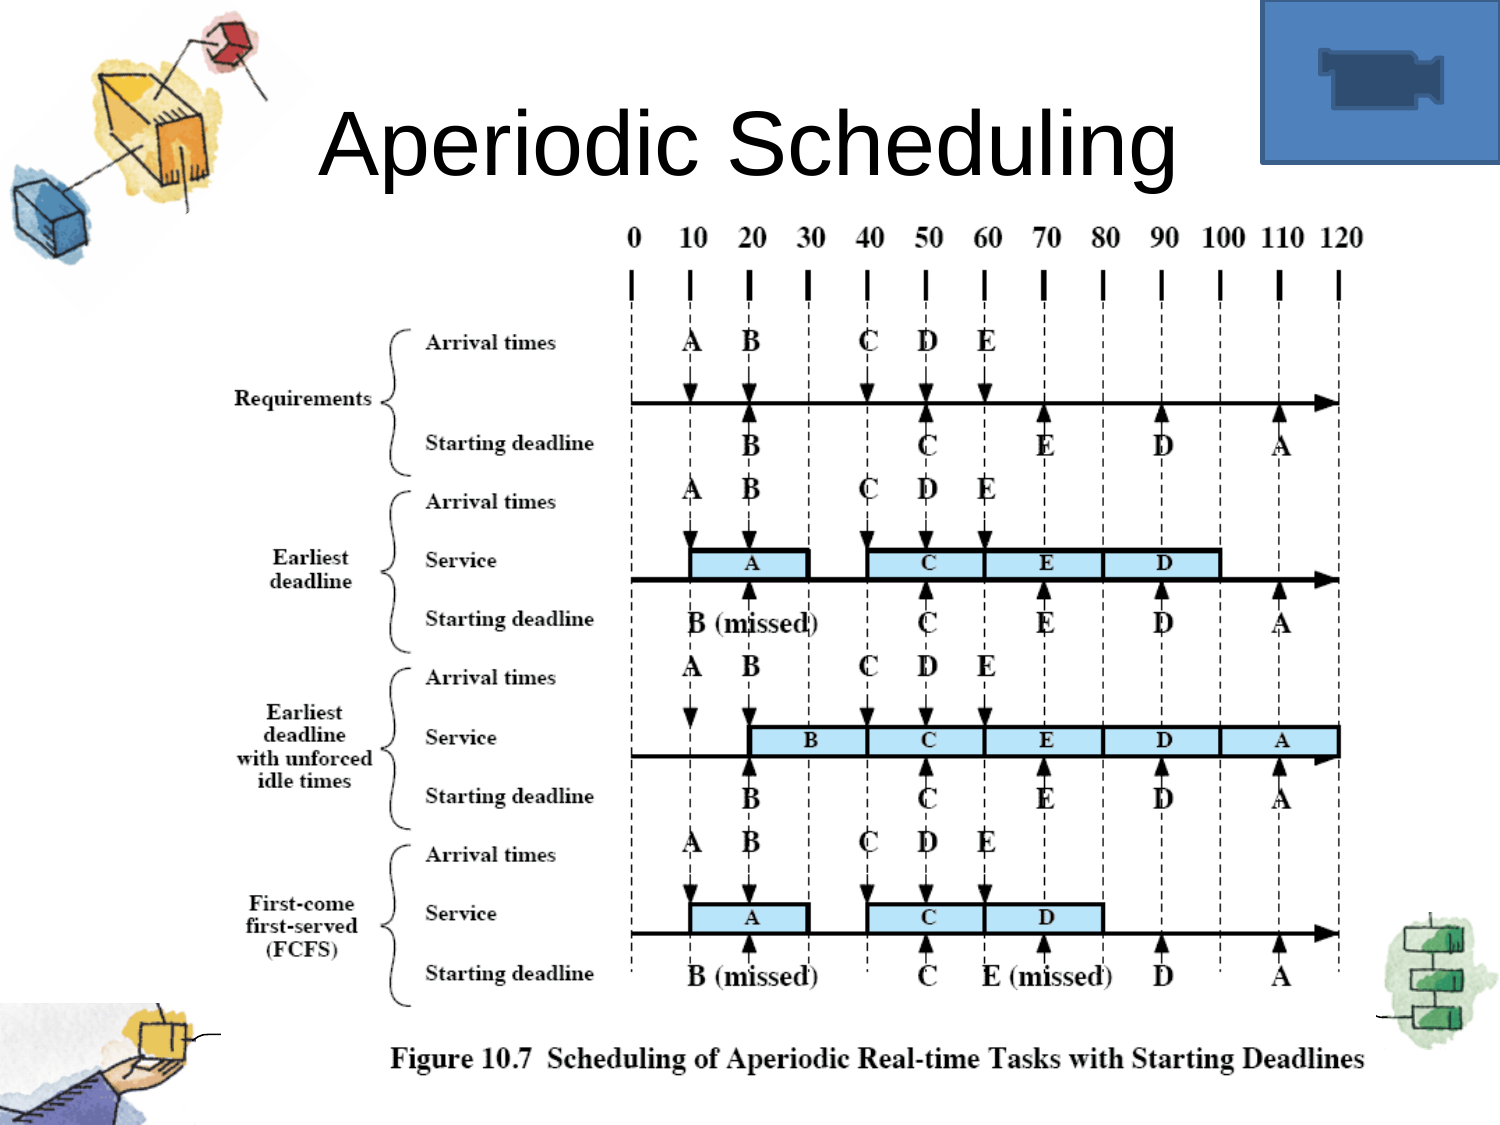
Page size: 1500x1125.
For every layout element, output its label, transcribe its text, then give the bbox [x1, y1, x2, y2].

title Aperiodic Scheduling [74, 44, 1426, 233]
picture [1382, 912, 1500, 1050]
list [221, 199, 1376, 1088]
text_box [1260, 0, 1500, 165]
picture [114, 0, 274, 44]
picture [0, 85, 167, 316]
picture [0, 1003, 196, 1125]
